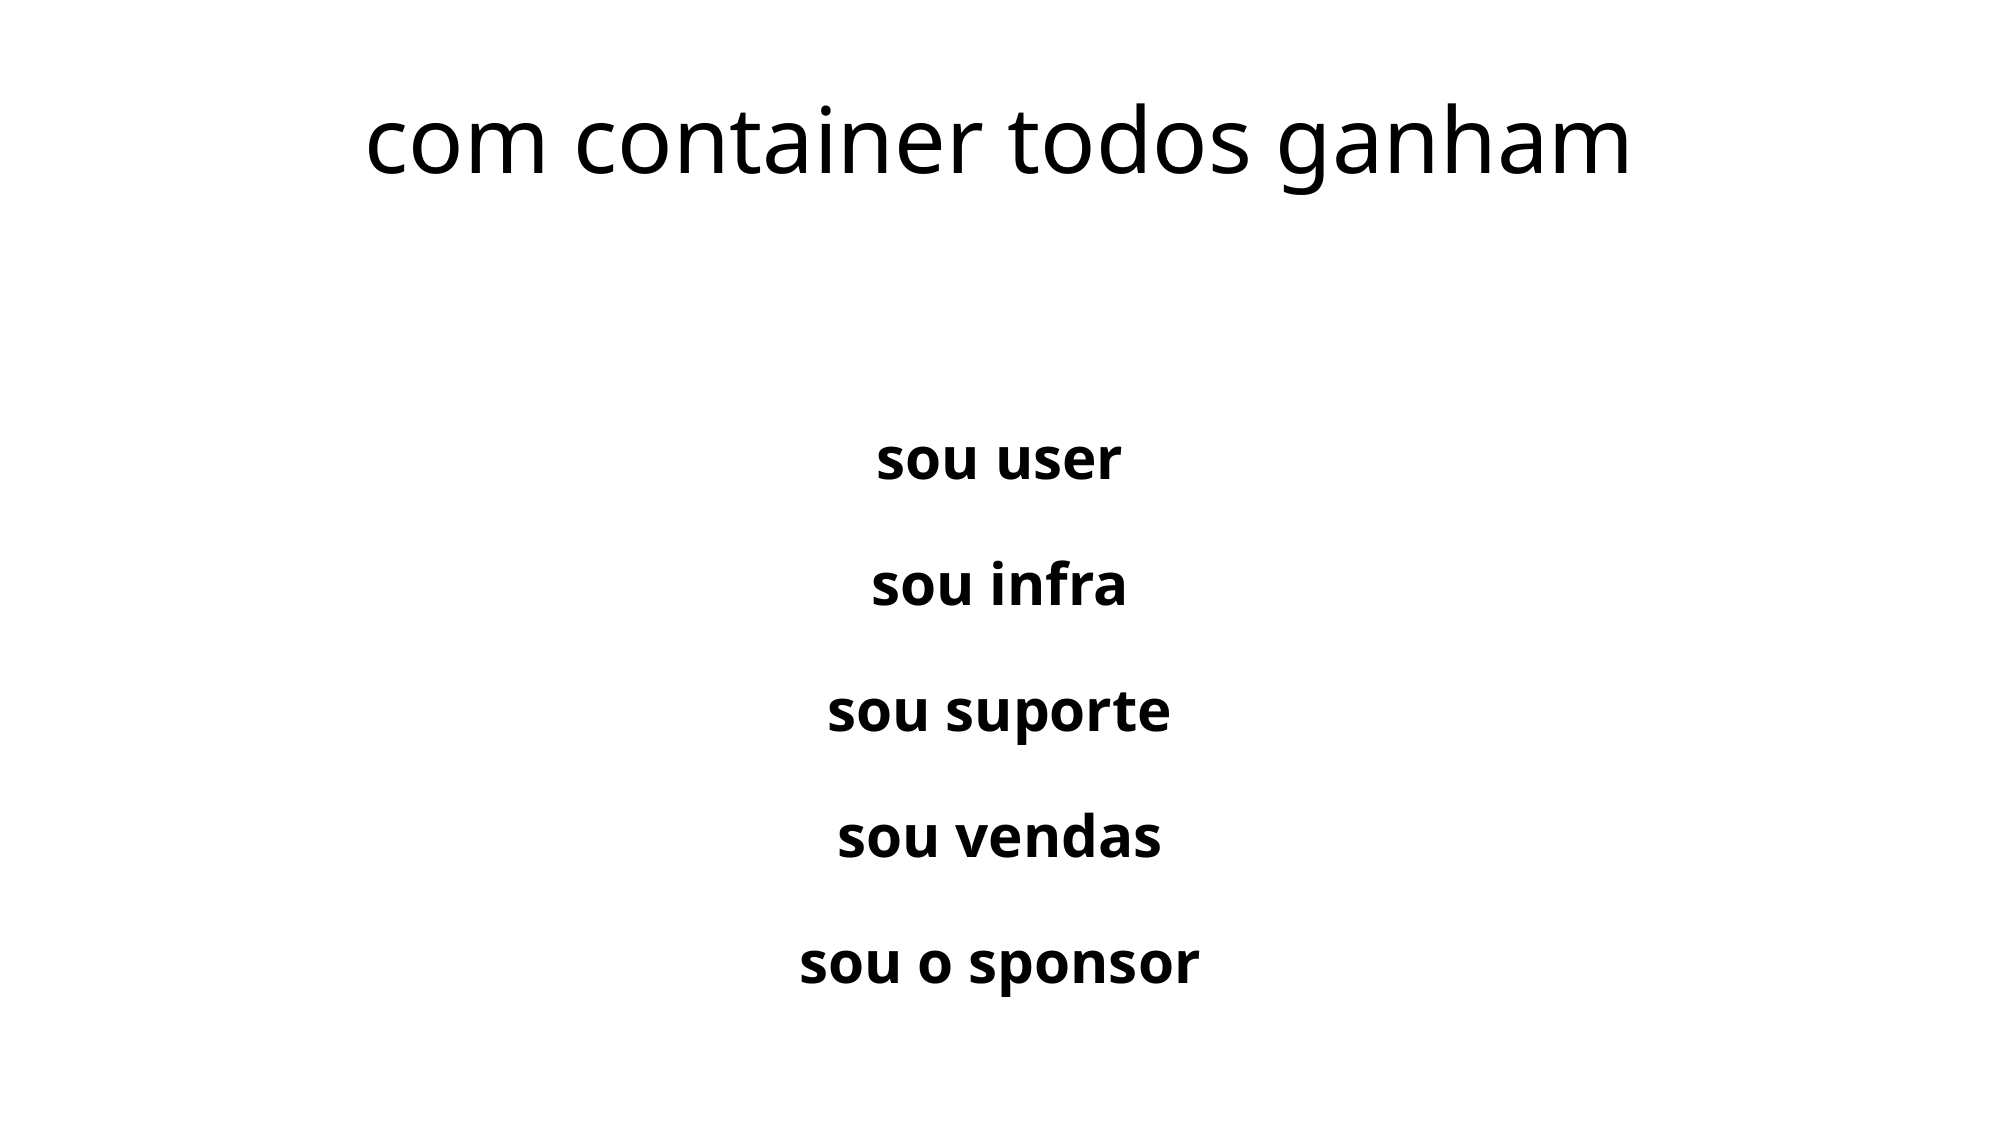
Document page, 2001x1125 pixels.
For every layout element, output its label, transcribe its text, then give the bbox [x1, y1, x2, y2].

title com container todos ganham [137, 35, 1863, 254]
list sou user sou infra sou suporte sou vendas sou o sponsor [98, 379, 1901, 1080]
